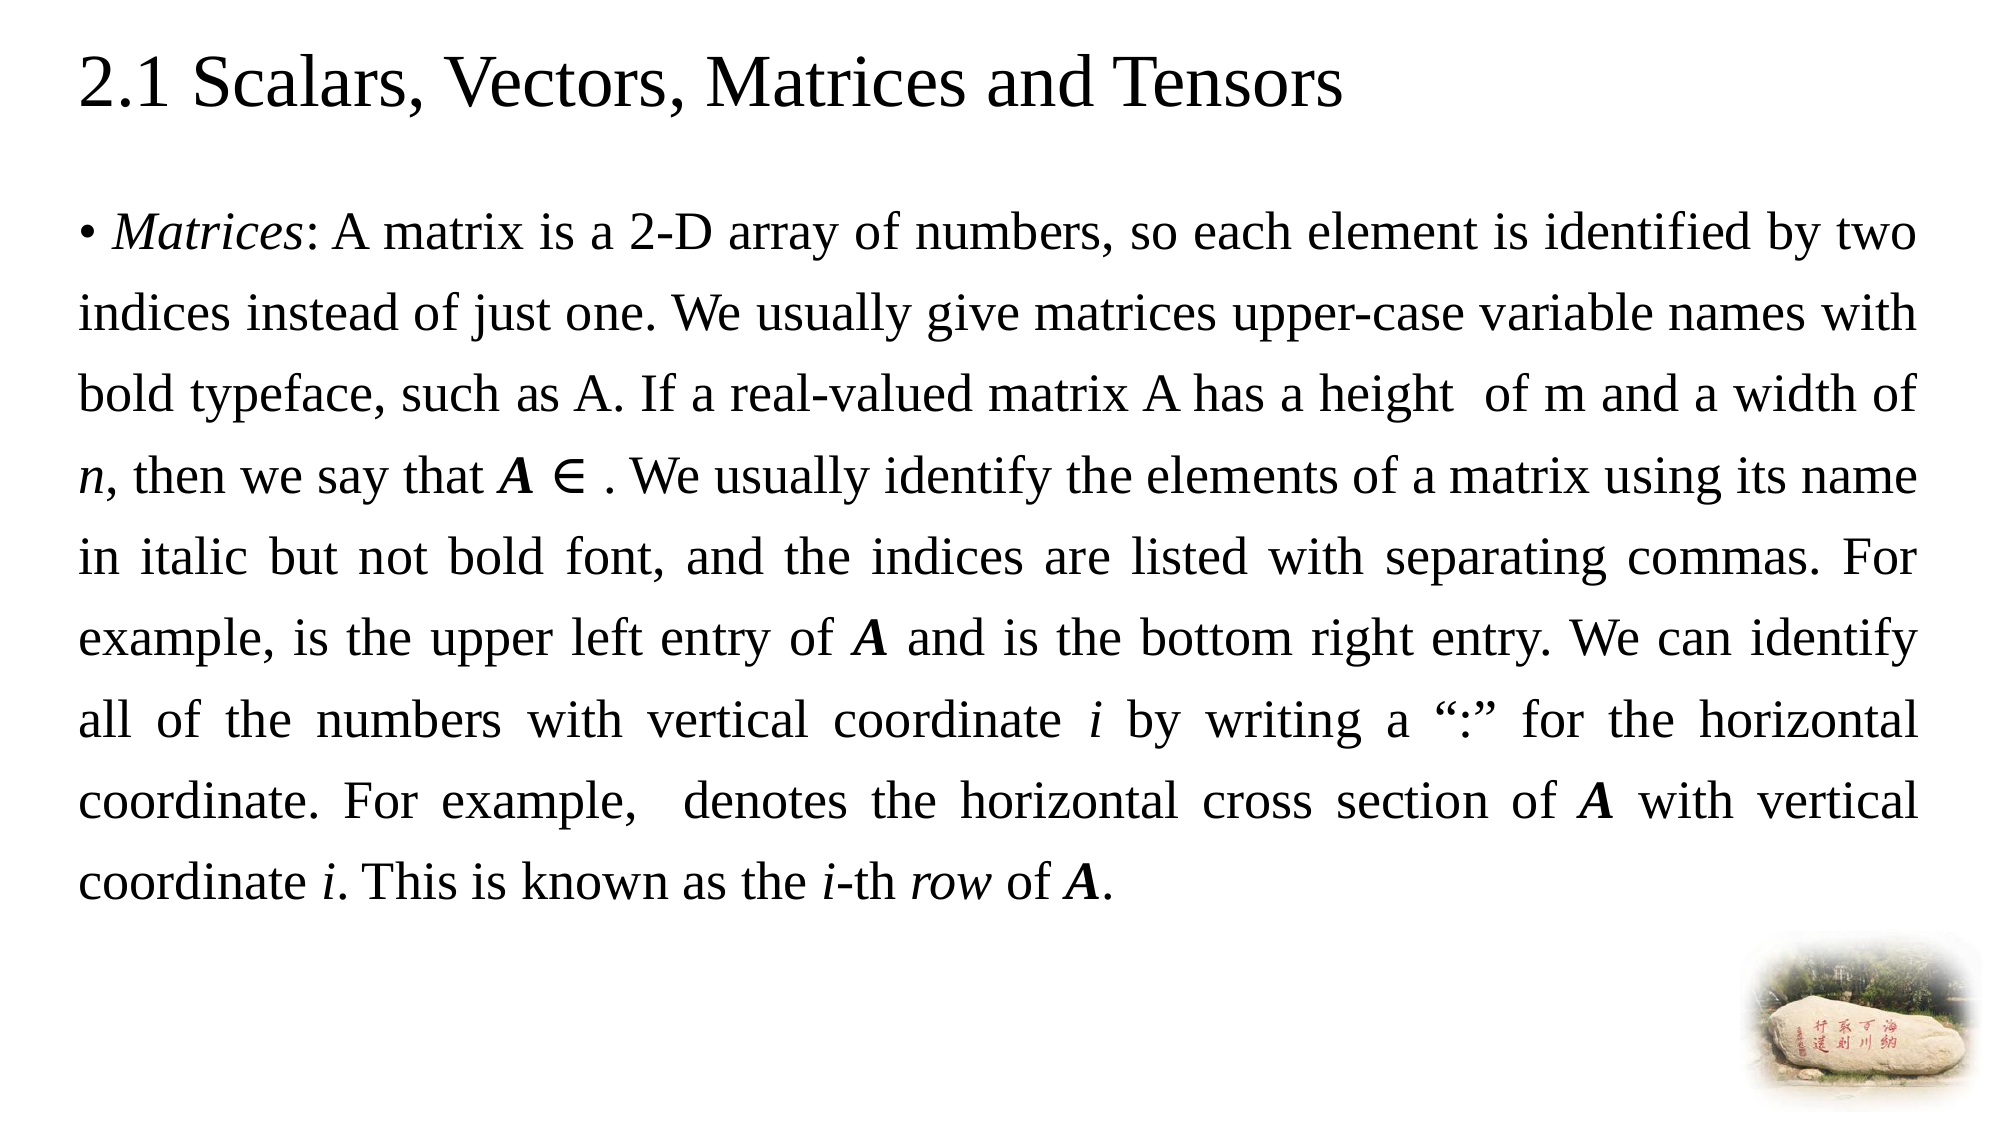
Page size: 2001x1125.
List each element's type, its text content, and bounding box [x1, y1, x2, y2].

title 2.1 Scalars, Vectors, Matrices and Tensors [63, 21, 1936, 142]
picture [1740, 927, 1985, 1112]
